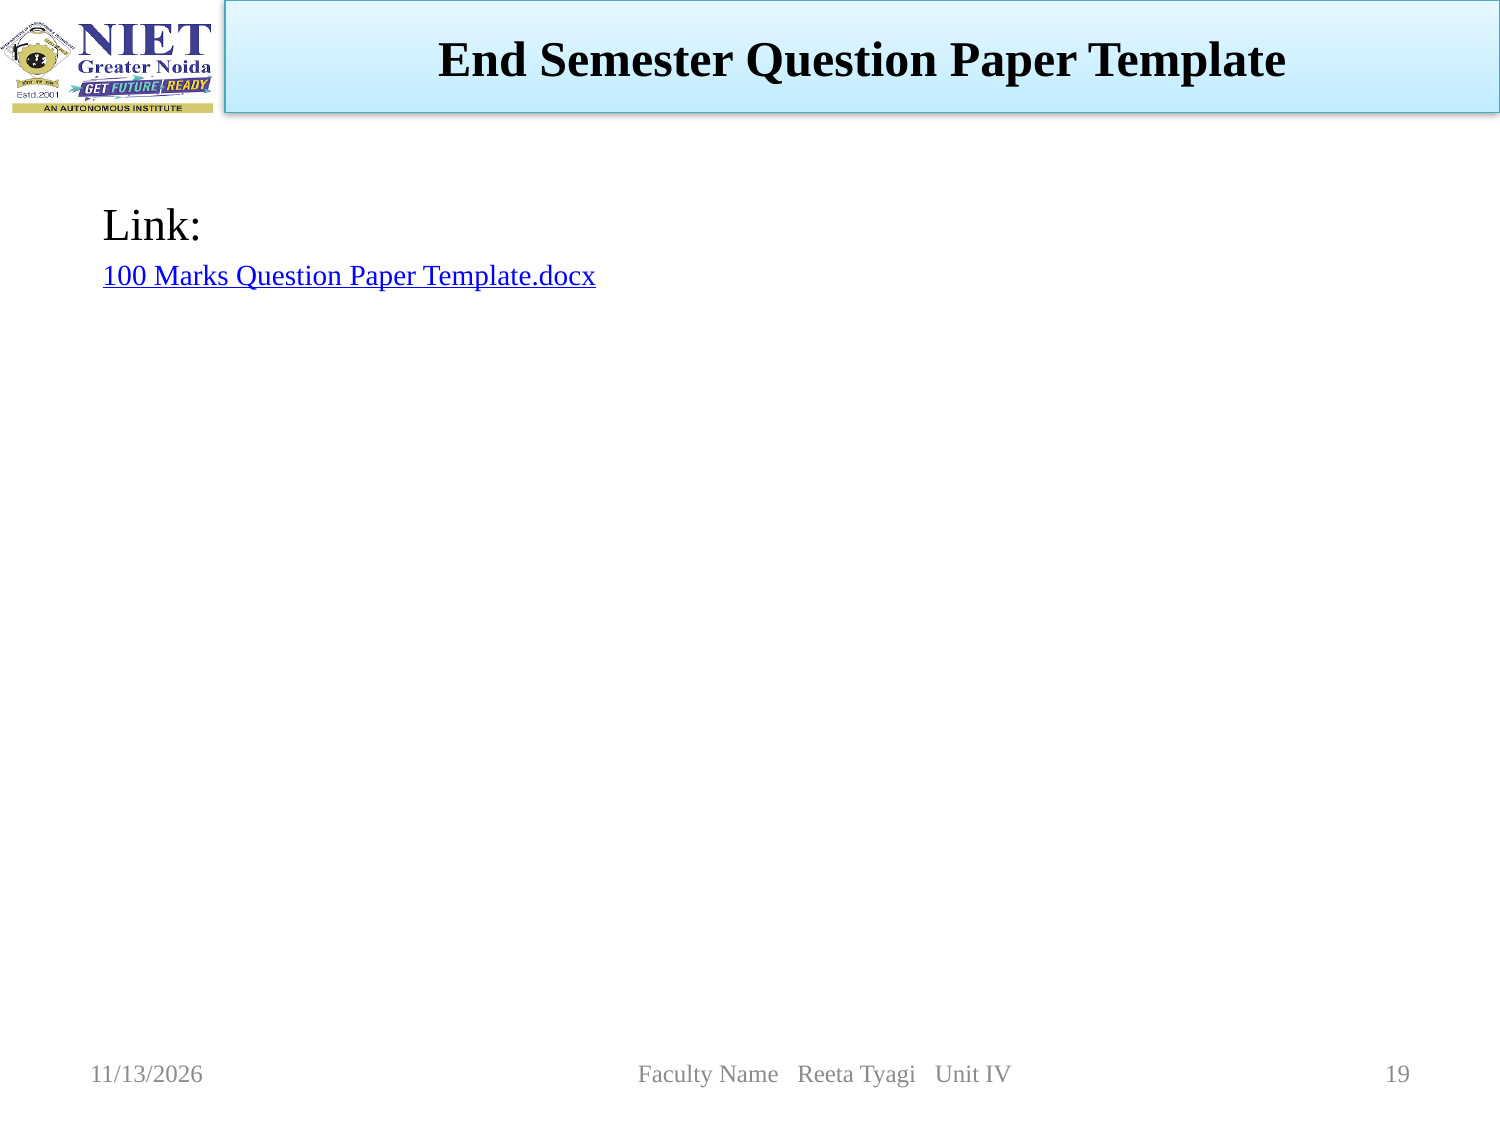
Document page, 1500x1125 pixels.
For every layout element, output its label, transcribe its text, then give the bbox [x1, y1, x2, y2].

footer Faculty Name Reeta Tyagi Unit IV [412, 1042, 1074, 1103]
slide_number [75, 1042, 412, 1103]
text_box End Semester Question Paper Template [224, 0, 1500, 113]
list Link: 100 Marks Question Paper Template.docx [87, 187, 1438, 930]
picture [0, 22, 213, 113]
slide_number 19 [1074, 1042, 1425, 1103]
